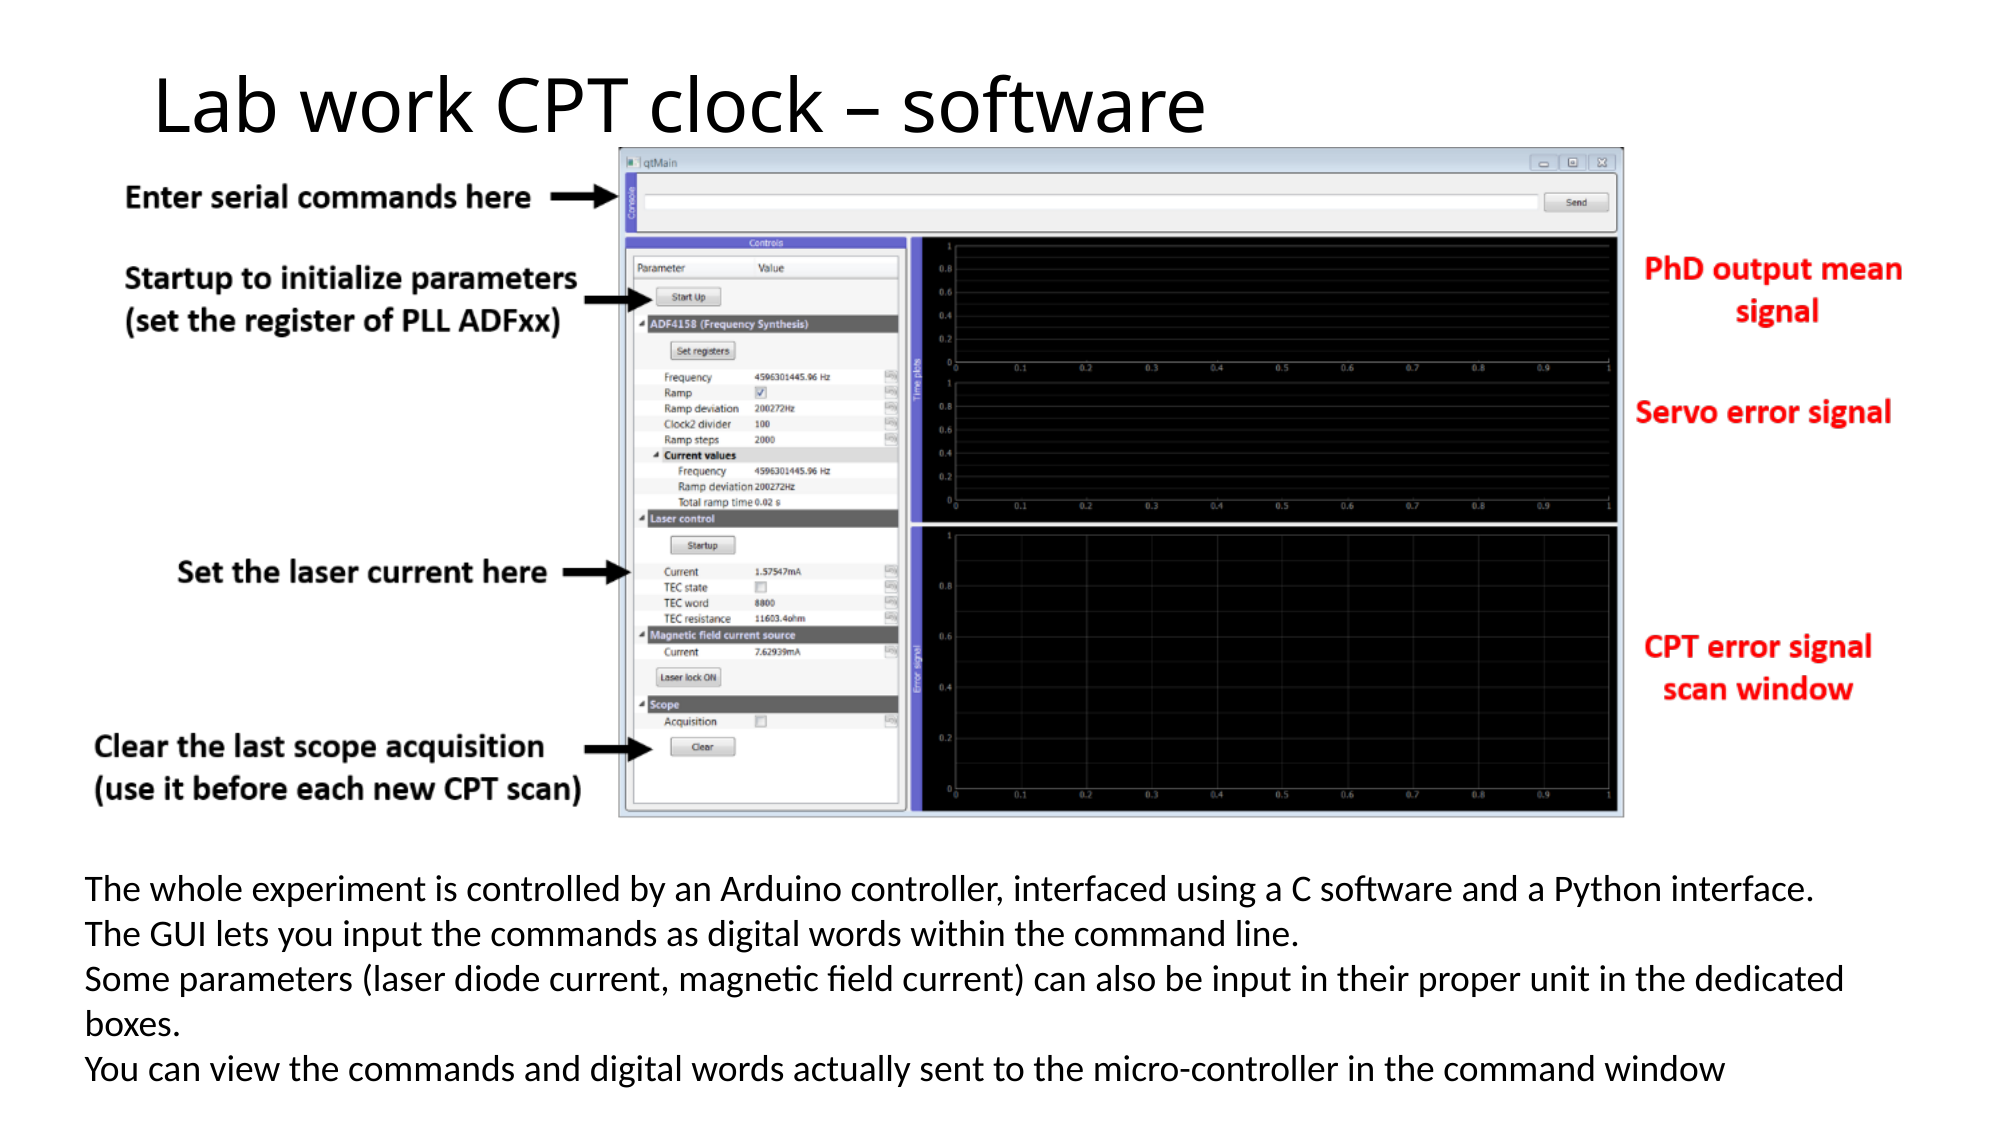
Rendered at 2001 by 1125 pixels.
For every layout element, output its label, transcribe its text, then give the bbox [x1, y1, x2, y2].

picture [72, 147, 1927, 831]
text_box Lab work CPT clock – software [137, 0, 1863, 147]
text_box The whole experiment is controlled by an Arduino controller, interfaced using a C software and a Python interface. The GUI lets you input the commands as digital words within the command line. Some parameters (laser diode current, magnetic field current) can also be input in their proper unit in the dedicated boxes. You can view the commands and digital words actually sent to the micro-controller in the command window [69, 856, 1927, 1097]
